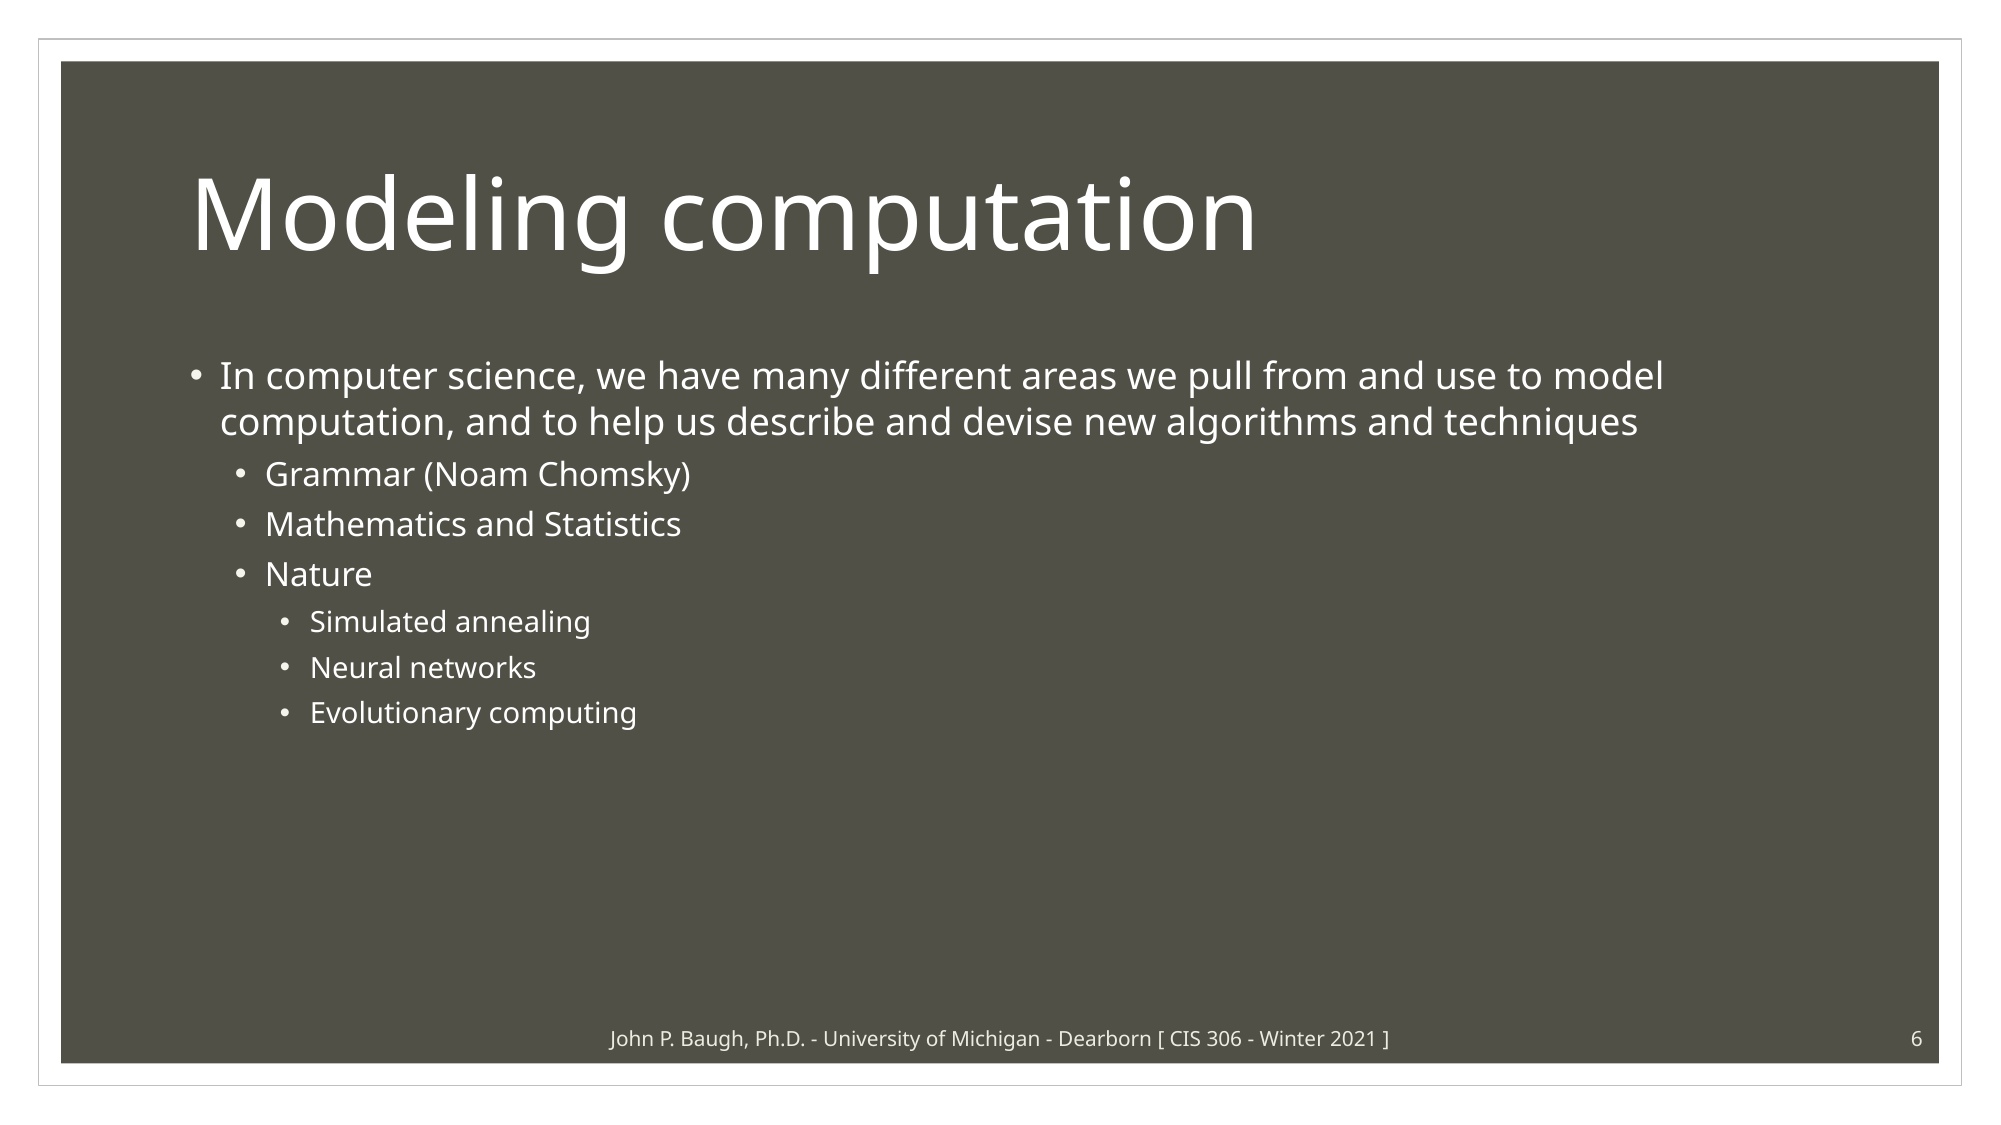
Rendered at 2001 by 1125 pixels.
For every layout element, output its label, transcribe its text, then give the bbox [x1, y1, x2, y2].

slide_number 6 [1697, 1019, 1938, 1062]
footer John P. Baugh, Ph.D. - University of Michigan - Dearborn [ CIS 306 - Winter 2021 ] [572, 1019, 1428, 1062]
list In computer science, we have many different areas we pull from and use to model computation, and to help us describe and devise new algorithms and techniques Grammar (Noam Chomsky) Mathematics and Statistics Nature Simulated annealing Neural networks Evolutionary computing [174, 345, 1825, 990]
title Modeling computation [174, 105, 1825, 331]
